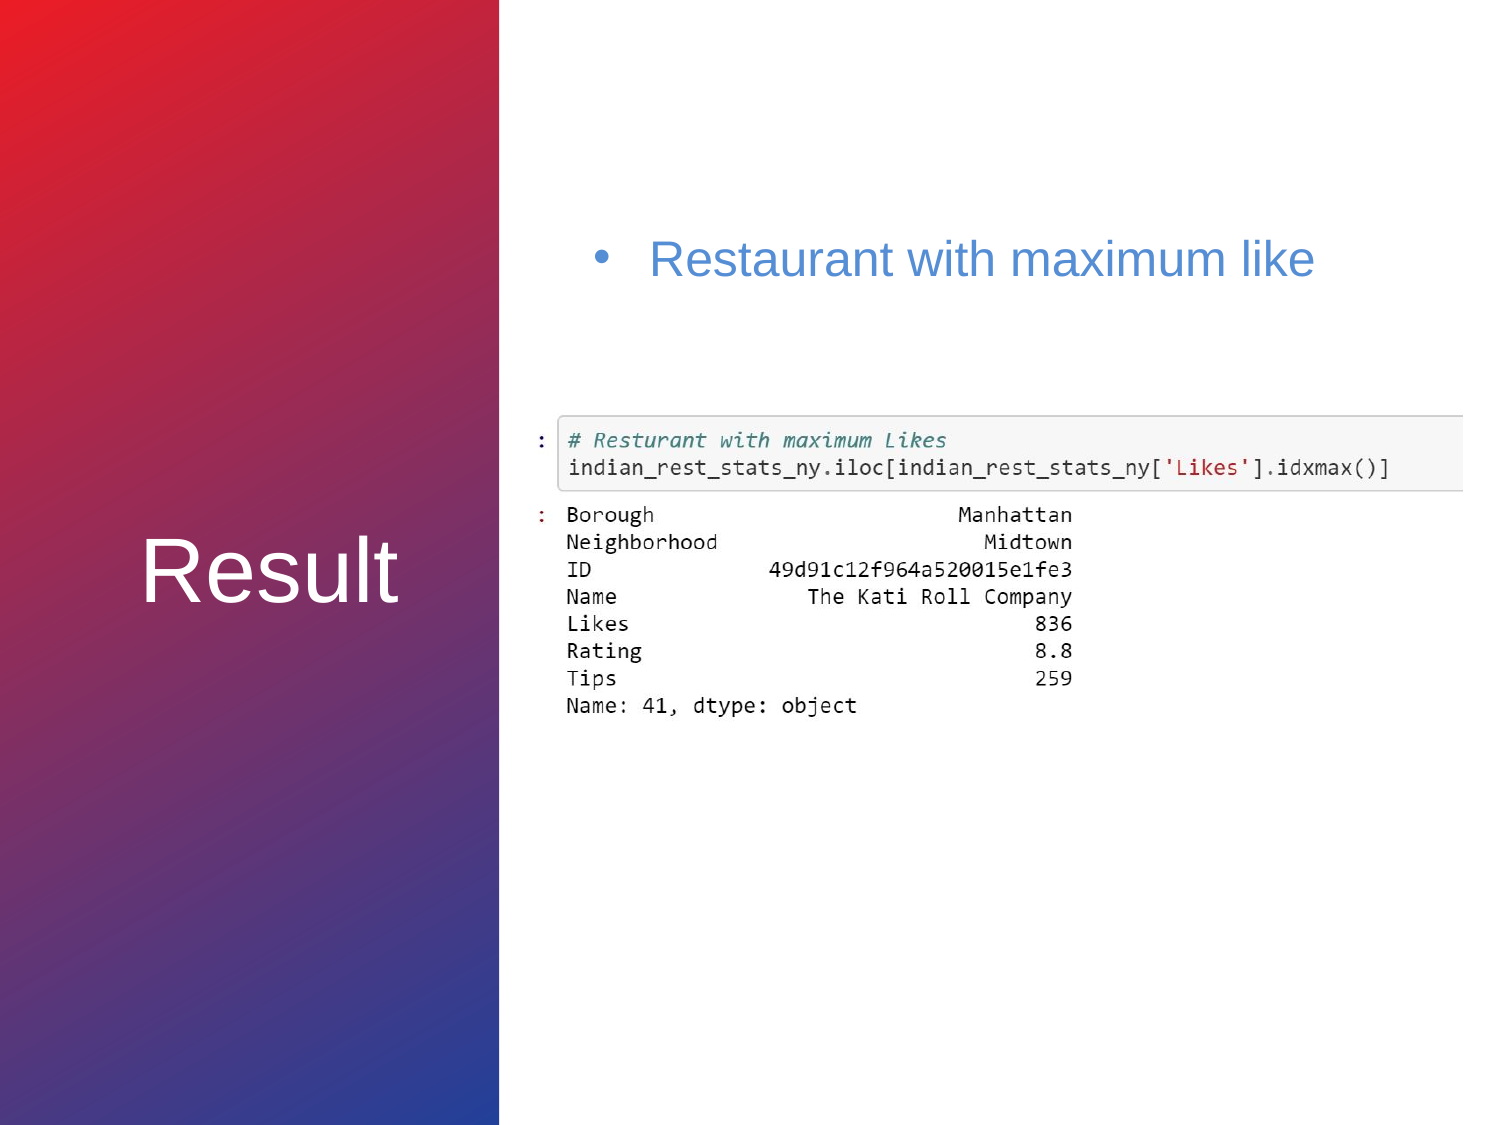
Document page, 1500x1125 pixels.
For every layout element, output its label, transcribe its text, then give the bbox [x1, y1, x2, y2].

text_box Result [79, 104, 460, 1026]
text_box [0, 0, 501, 1125]
picture [538, 412, 1463, 737]
text_box Restaurant with maximum like [578, 87, 1421, 410]
